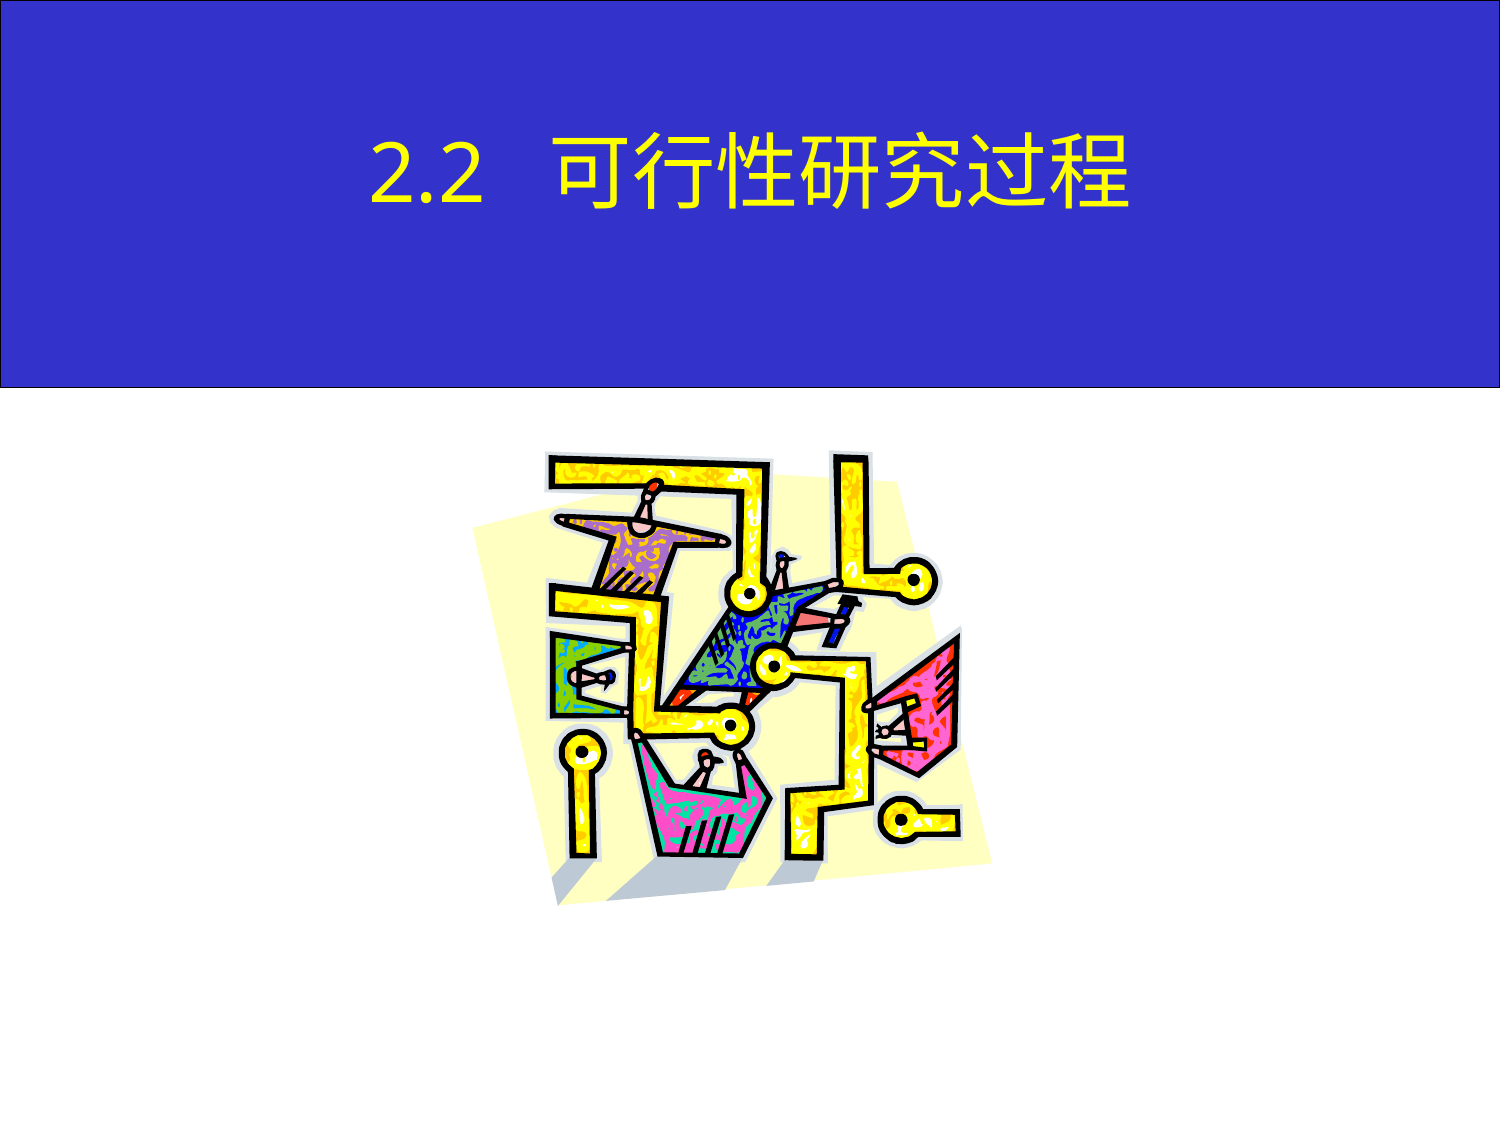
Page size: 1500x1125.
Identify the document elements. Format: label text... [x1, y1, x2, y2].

picture [466, 443, 999, 913]
title 2.2 可行性研究过程 [112, 74, 1388, 263]
